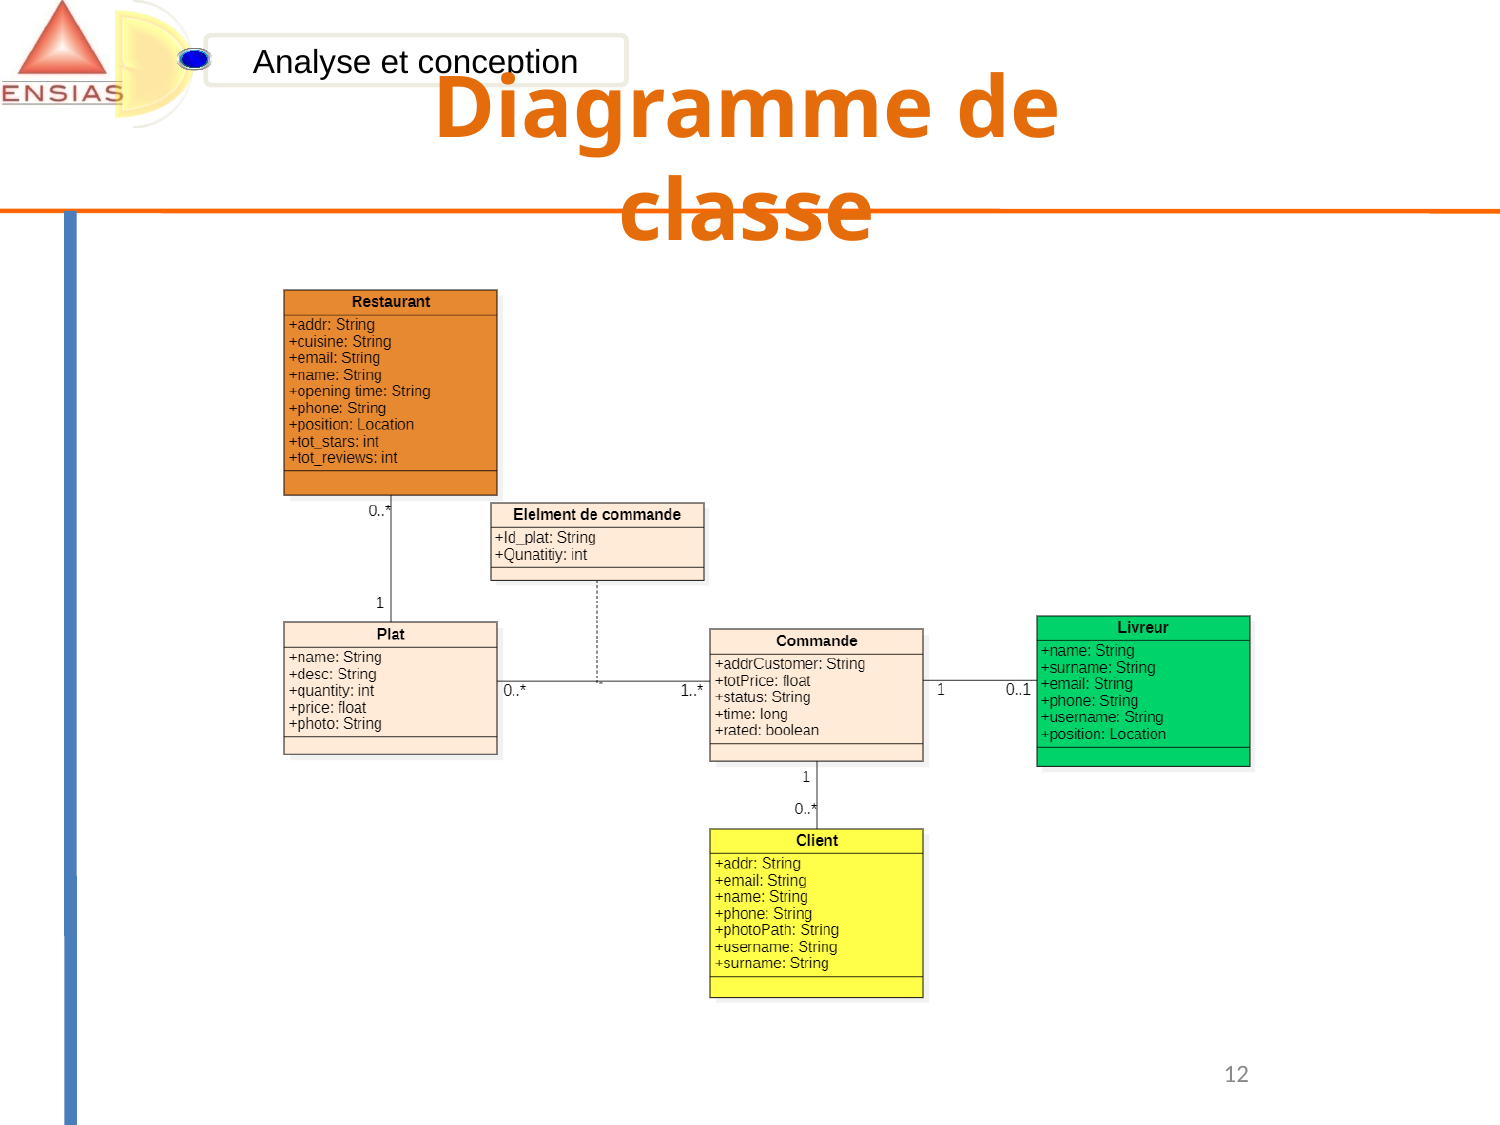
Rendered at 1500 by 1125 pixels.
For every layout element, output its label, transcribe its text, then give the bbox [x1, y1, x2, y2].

text_box ‹#› [1074, 1042, 1425, 1103]
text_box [70, 0, 627, 129]
picture [242, 276, 1291, 1059]
text_box Diagramme de classe [309, 137, 1185, 173]
picture [0, 0, 70, 106]
